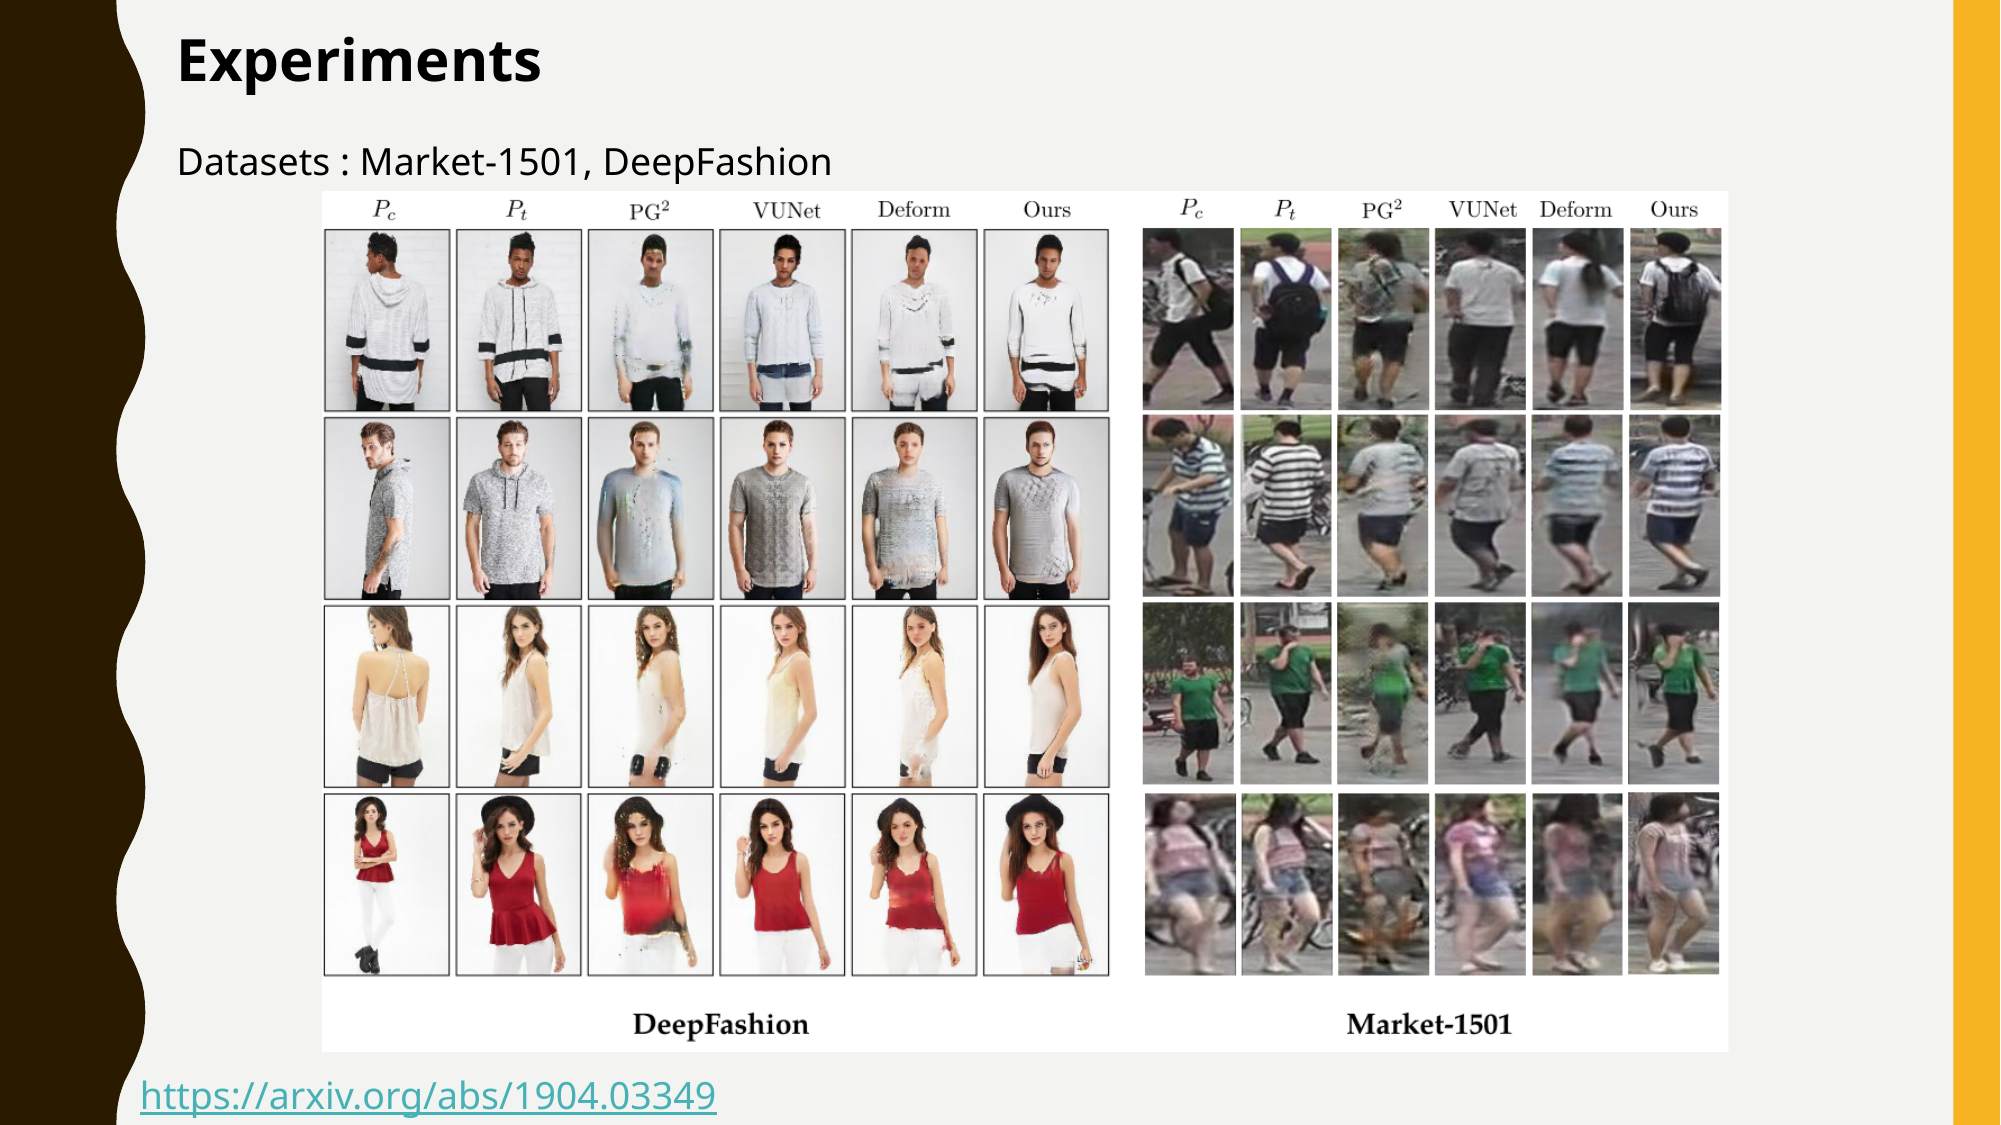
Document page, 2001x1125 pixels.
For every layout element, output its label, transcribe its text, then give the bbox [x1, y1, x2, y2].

text_box Datasets : Market-1501, DeepFashion [161, 130, 1049, 191]
text_box https://arxiv.org/abs/1904.03349 [124, 1064, 1099, 1125]
picture [321, 191, 1729, 1052]
text_box Experiments [161, 16, 1832, 101]
